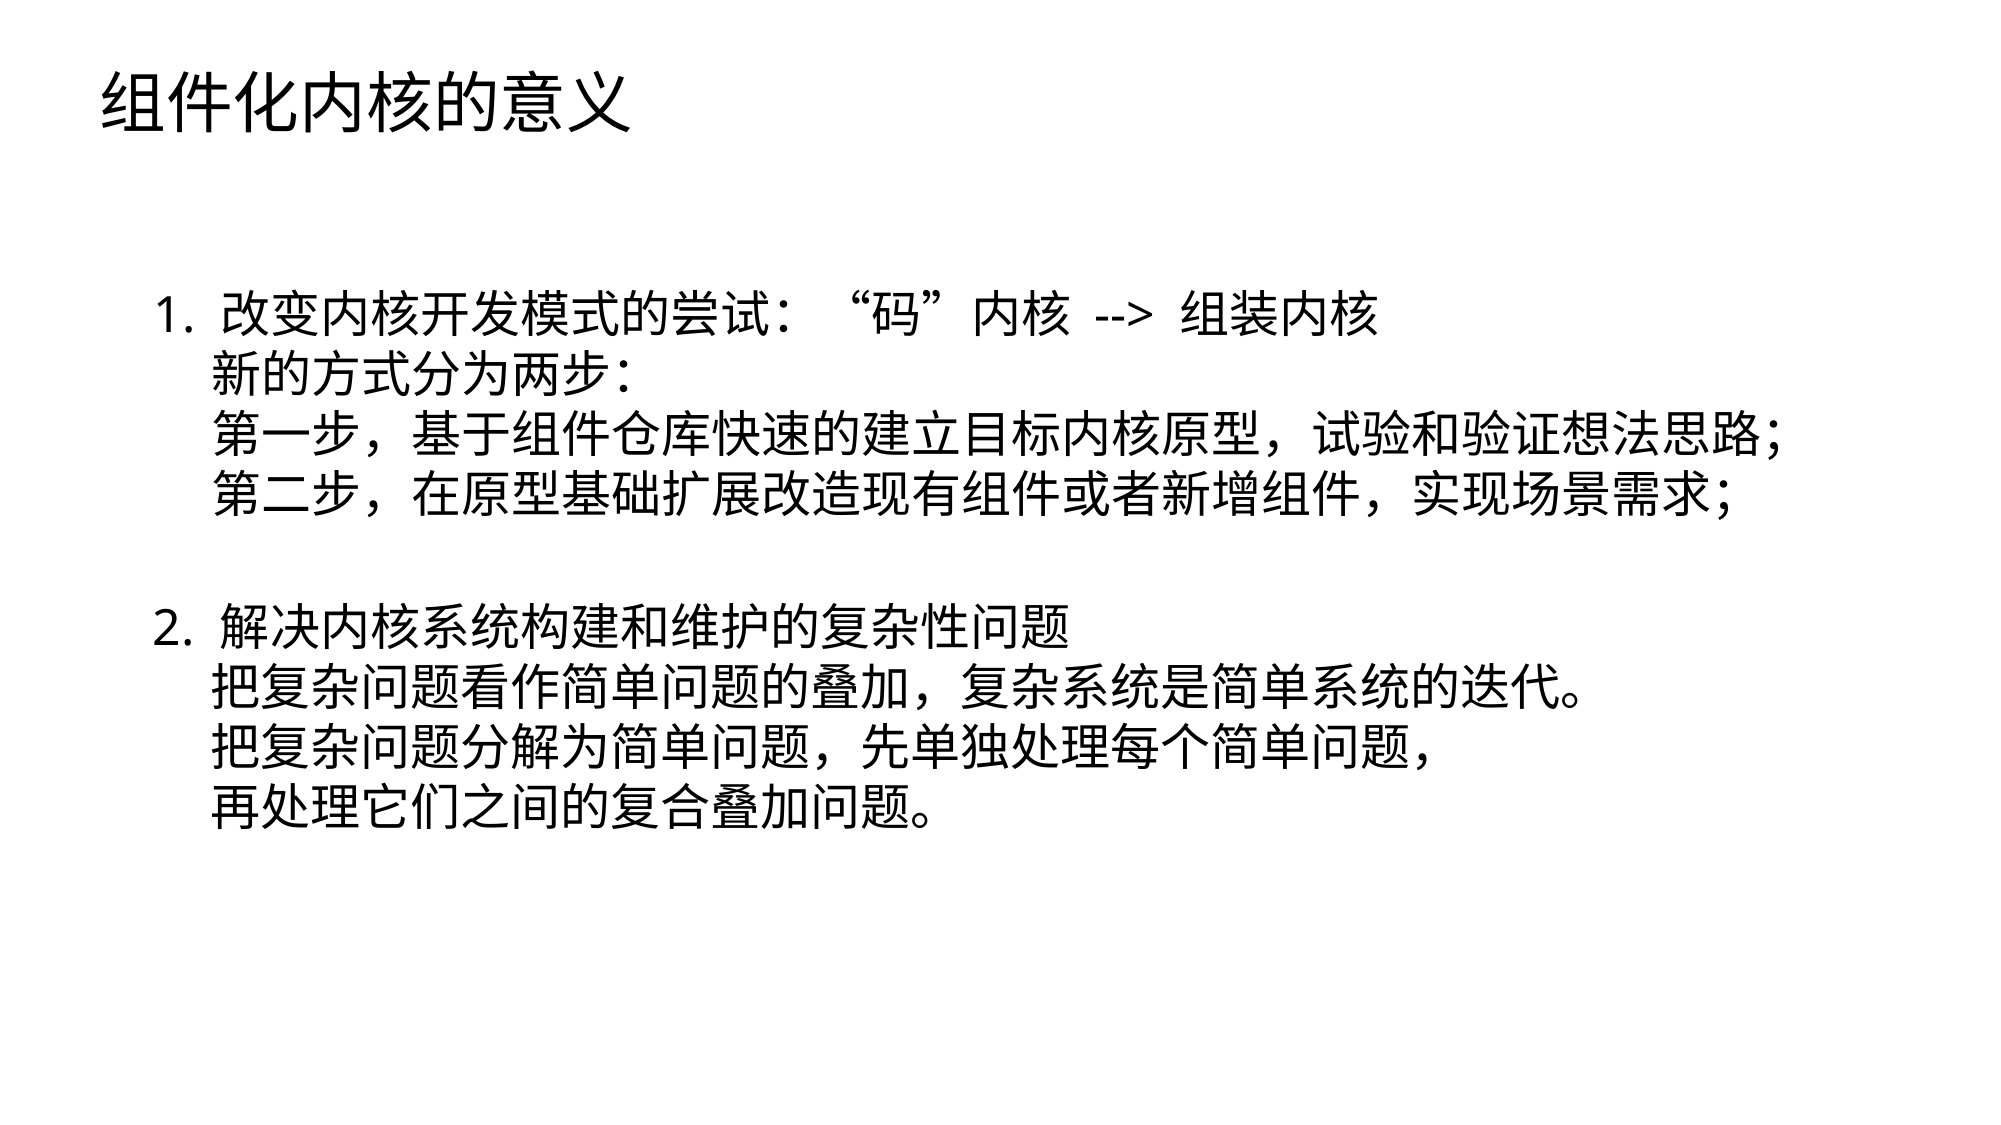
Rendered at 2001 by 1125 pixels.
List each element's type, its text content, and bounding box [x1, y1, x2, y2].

text_box 2. 解决内核系统构建和维护的复杂性问题 把复杂问题看作简单问题的叠加，复杂系统是简单系统的迭代。 把复杂问题分解为简单问题，先单独处理每个简单问题， 再处理它们之间的复合叠加问题。 [138, 588, 1625, 844]
text_box 组件化内核的意义 [84, 53, 788, 149]
text_box 1. 改变内核开发模式的尝试：“码”内核 --> 组装内核 新的方式分为两步： 第一步，基于组件仓库快速的建立目标内核原型，试验和验证想法思路； 第二步，在原型基础扩展改造现有组件或者新增组件，实现场景需求； [139, 274, 1826, 530]
